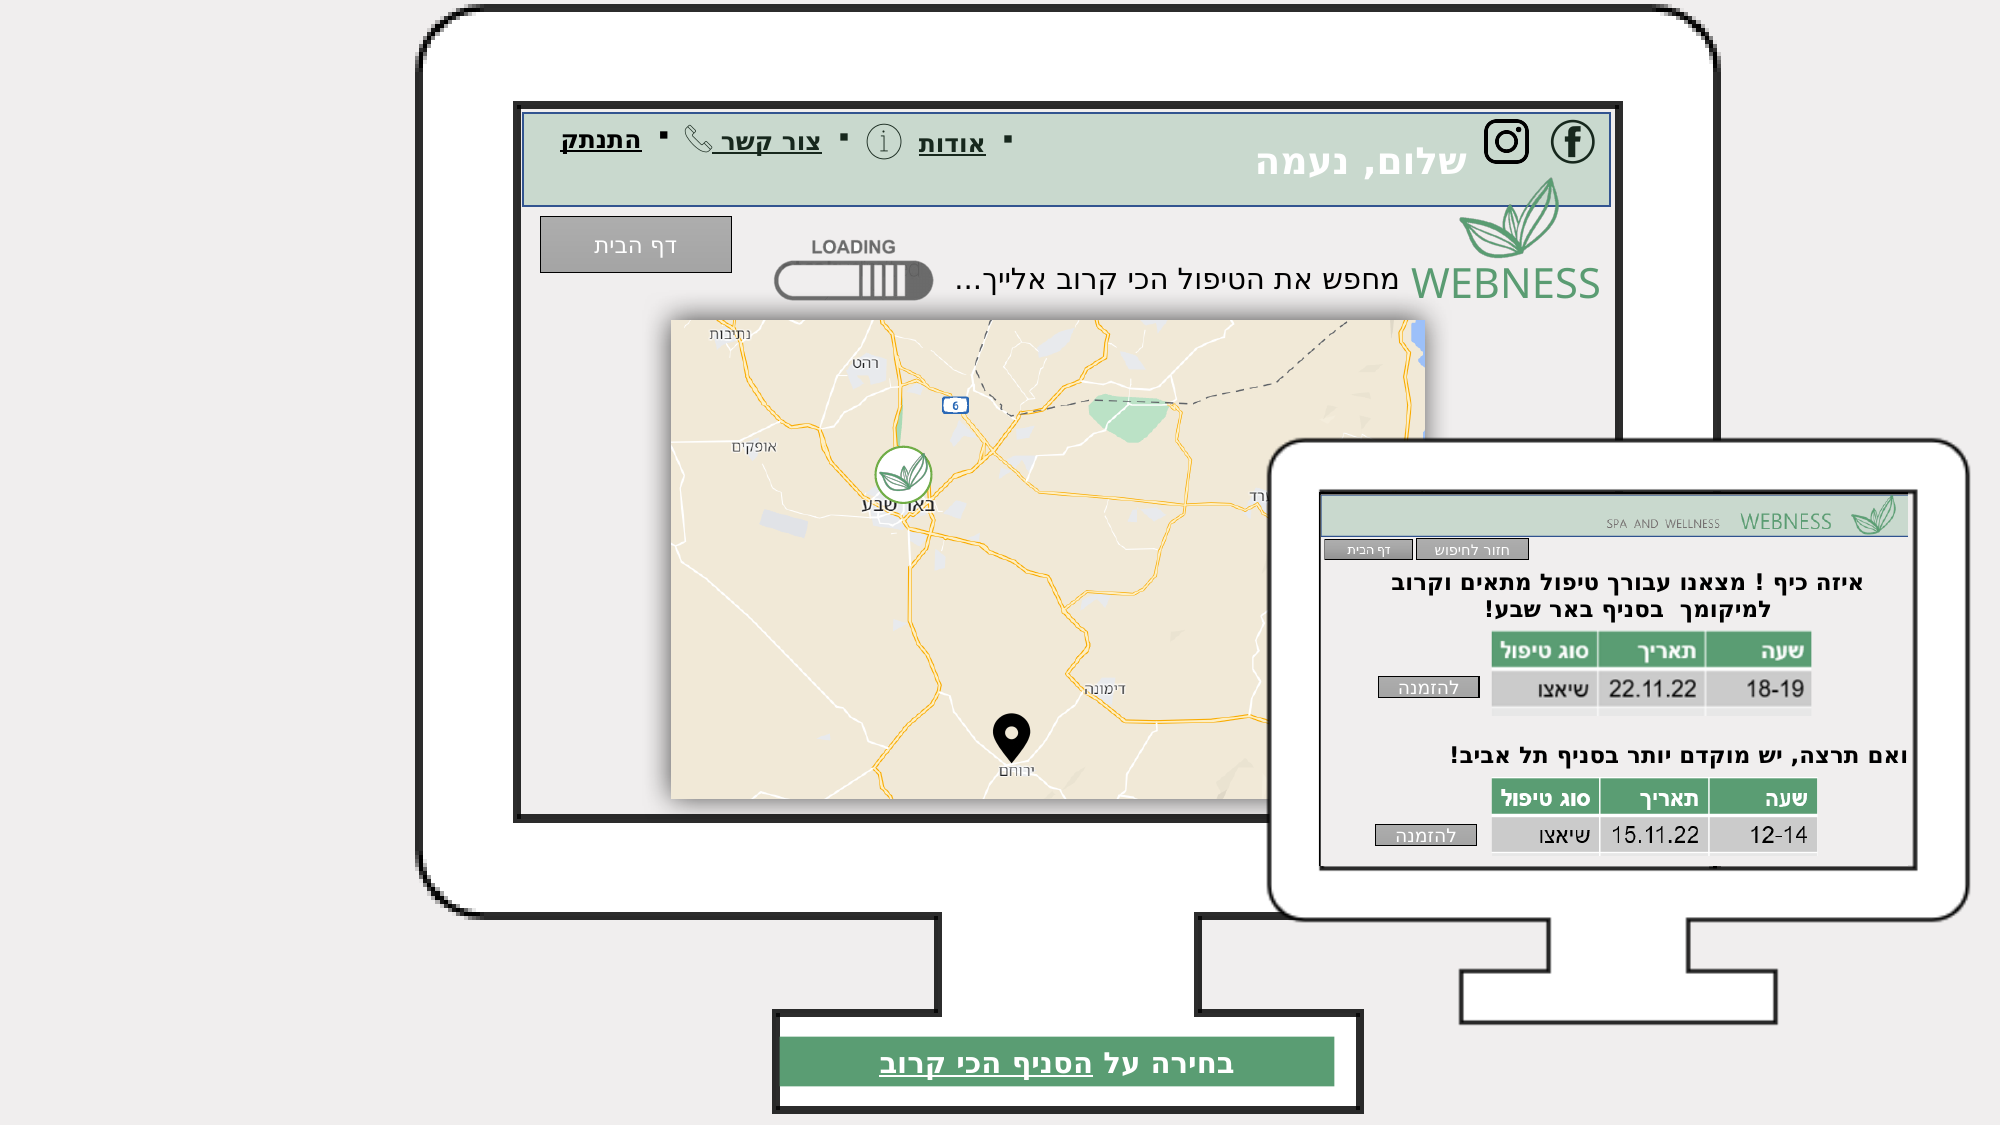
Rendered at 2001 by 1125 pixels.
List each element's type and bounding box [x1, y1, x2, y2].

picture [289, 0, 2000, 1125]
text_box [867, 437, 940, 512]
text_box [522, 112, 1740, 799]
